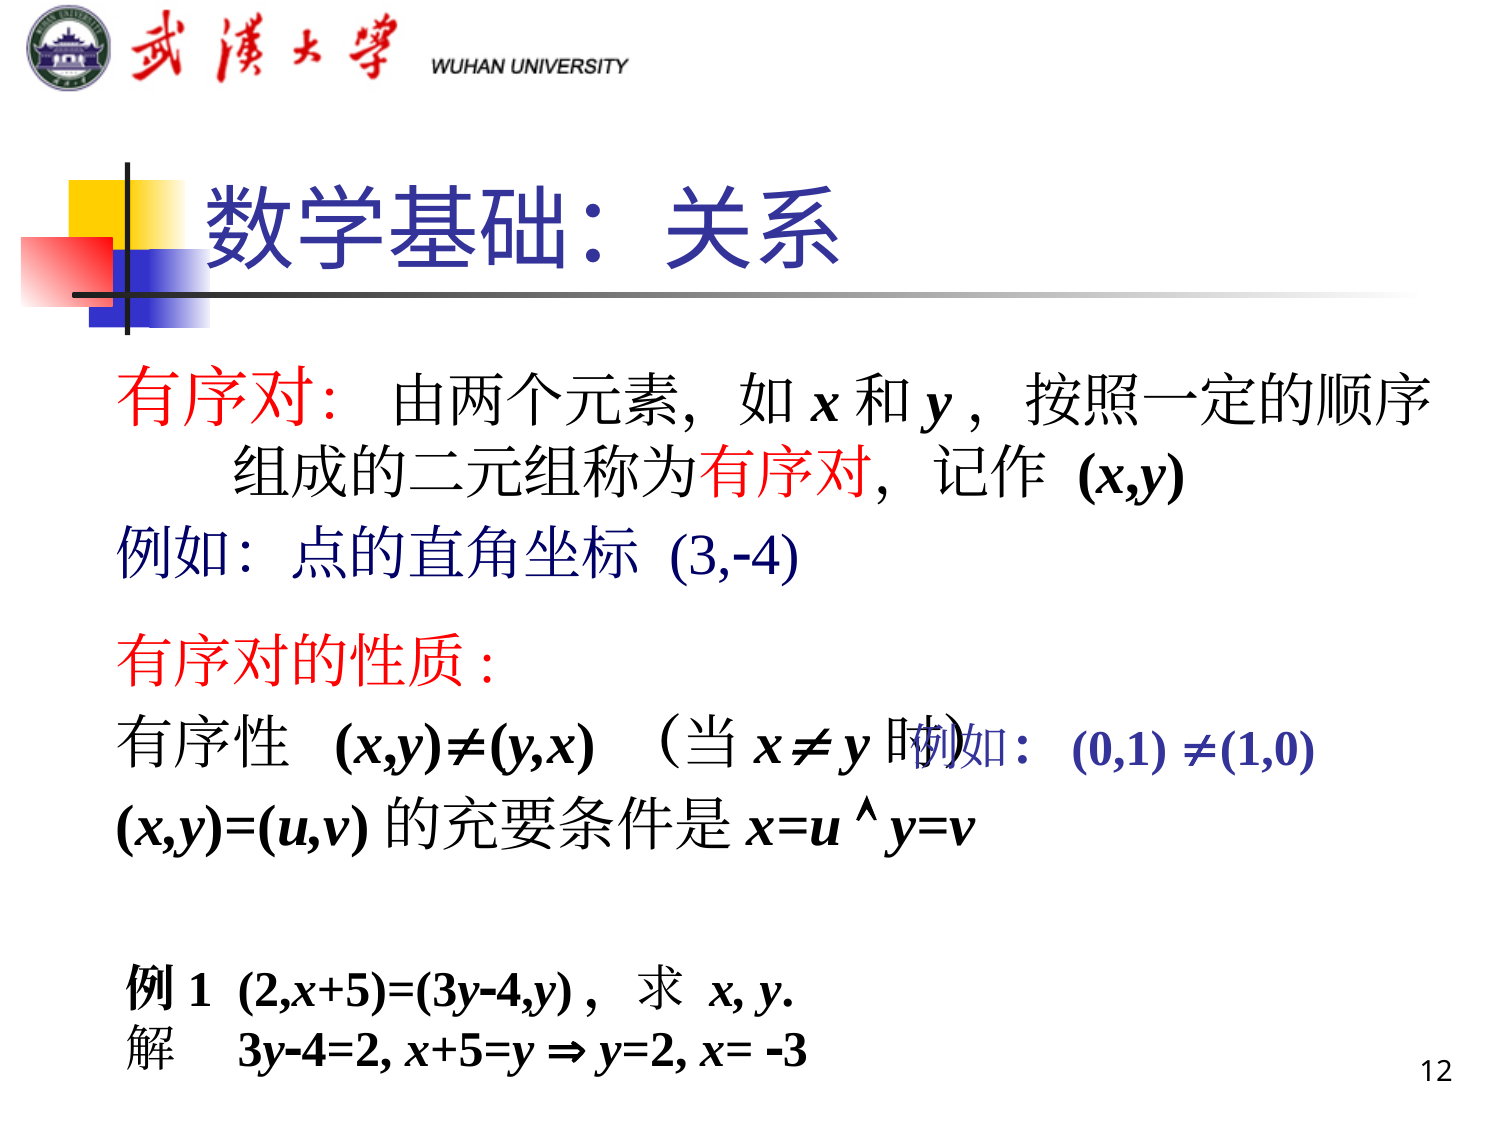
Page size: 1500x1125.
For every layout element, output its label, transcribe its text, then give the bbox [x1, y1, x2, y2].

picture [0, 0, 643, 93]
list 有序对： 由两个元素，如x和y，按照一定的顺序组成的二元组称为有序对，记作 (x,y) 例如：点的直角坐标 (3,4) 有序对的性质: 有序性 (x,y)(y,x) （当x y时） (x,y)=(u,v)的充要条件是x=u  y=v [100, 347, 1489, 882]
text_box 例1 (2,x+5)=(3y4,y)，求 x, y. 解 3y4=2, x+5=y  y=2, x= 3 [110, 948, 939, 1084]
title 数学基础：关系 [188, 96, 1468, 288]
text_box 例如：(0,1) (1,0) [894, 707, 1331, 783]
slide_number 12 [1155, 1024, 1468, 1100]
